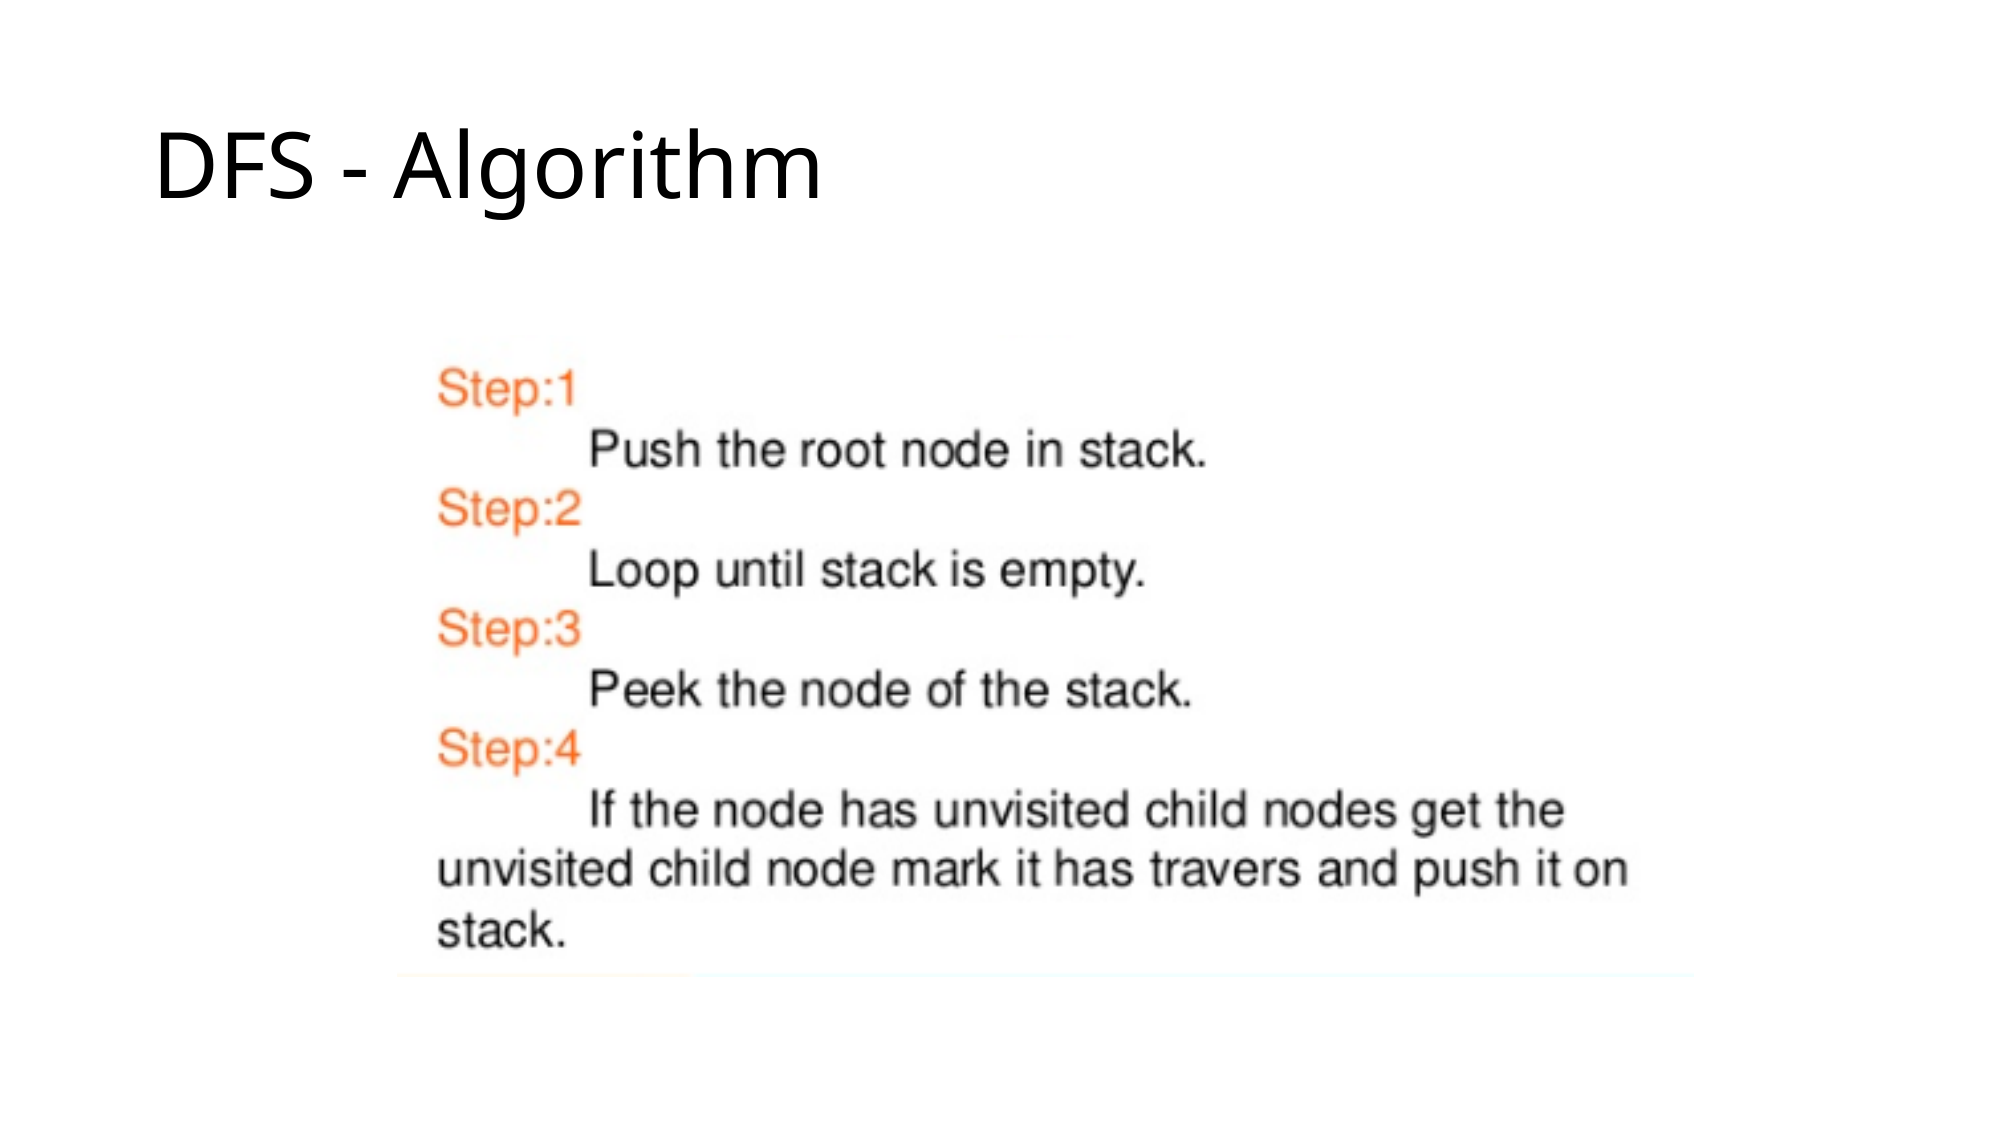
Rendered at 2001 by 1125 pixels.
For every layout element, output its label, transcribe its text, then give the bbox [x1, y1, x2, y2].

title DFS - Algorithm [137, 59, 1863, 278]
picture [397, 335, 1694, 977]
